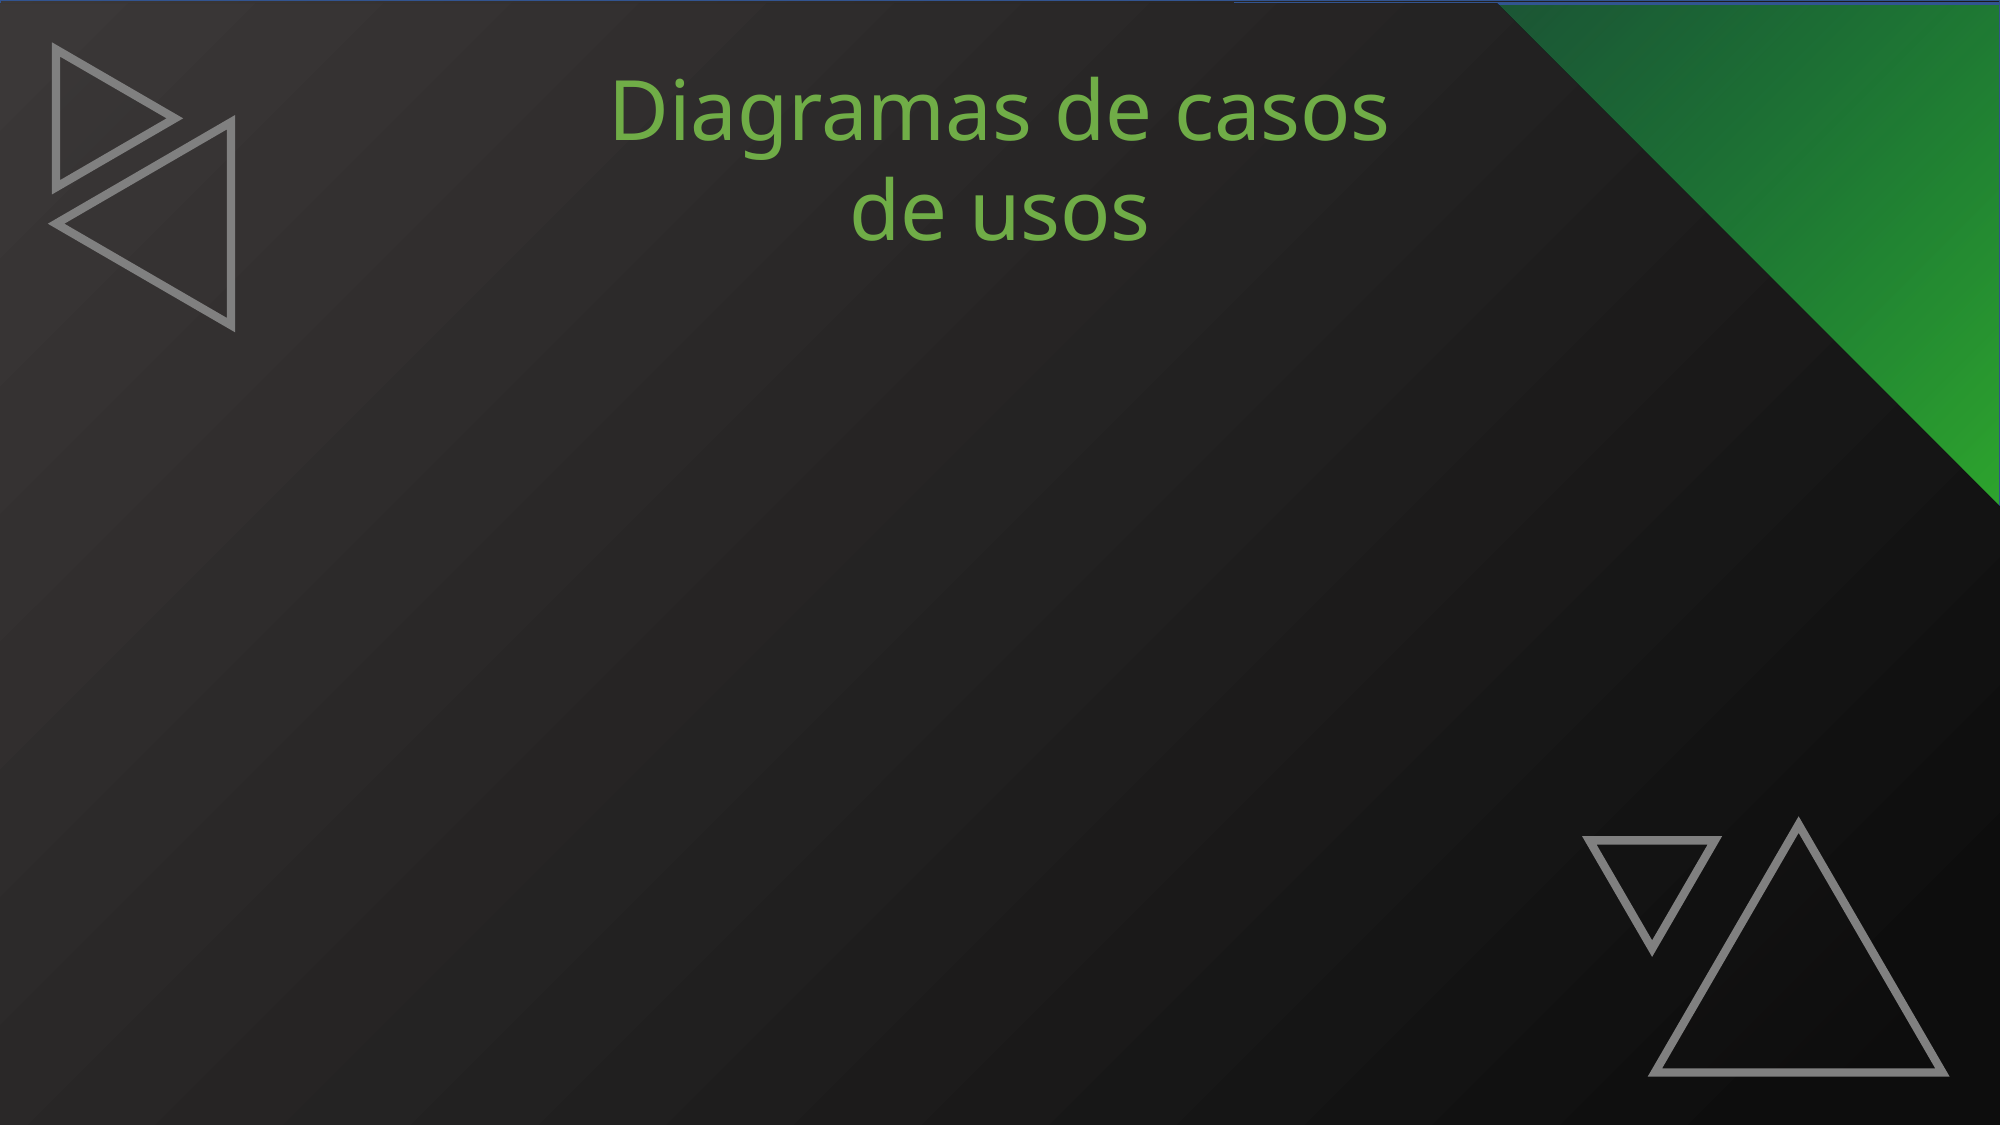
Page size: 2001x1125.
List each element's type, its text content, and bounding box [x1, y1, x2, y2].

text_box [1498, 2, 2000, 504]
text_box [1587, 839, 1717, 951]
text_box [55, 47, 177, 190]
text_box [1653, 822, 1945, 1074]
text_box Diagramas de casos de usos [573, 49, 1427, 265]
text_box [0, 2, 2000, 1125]
text_box [54, 120, 232, 327]
